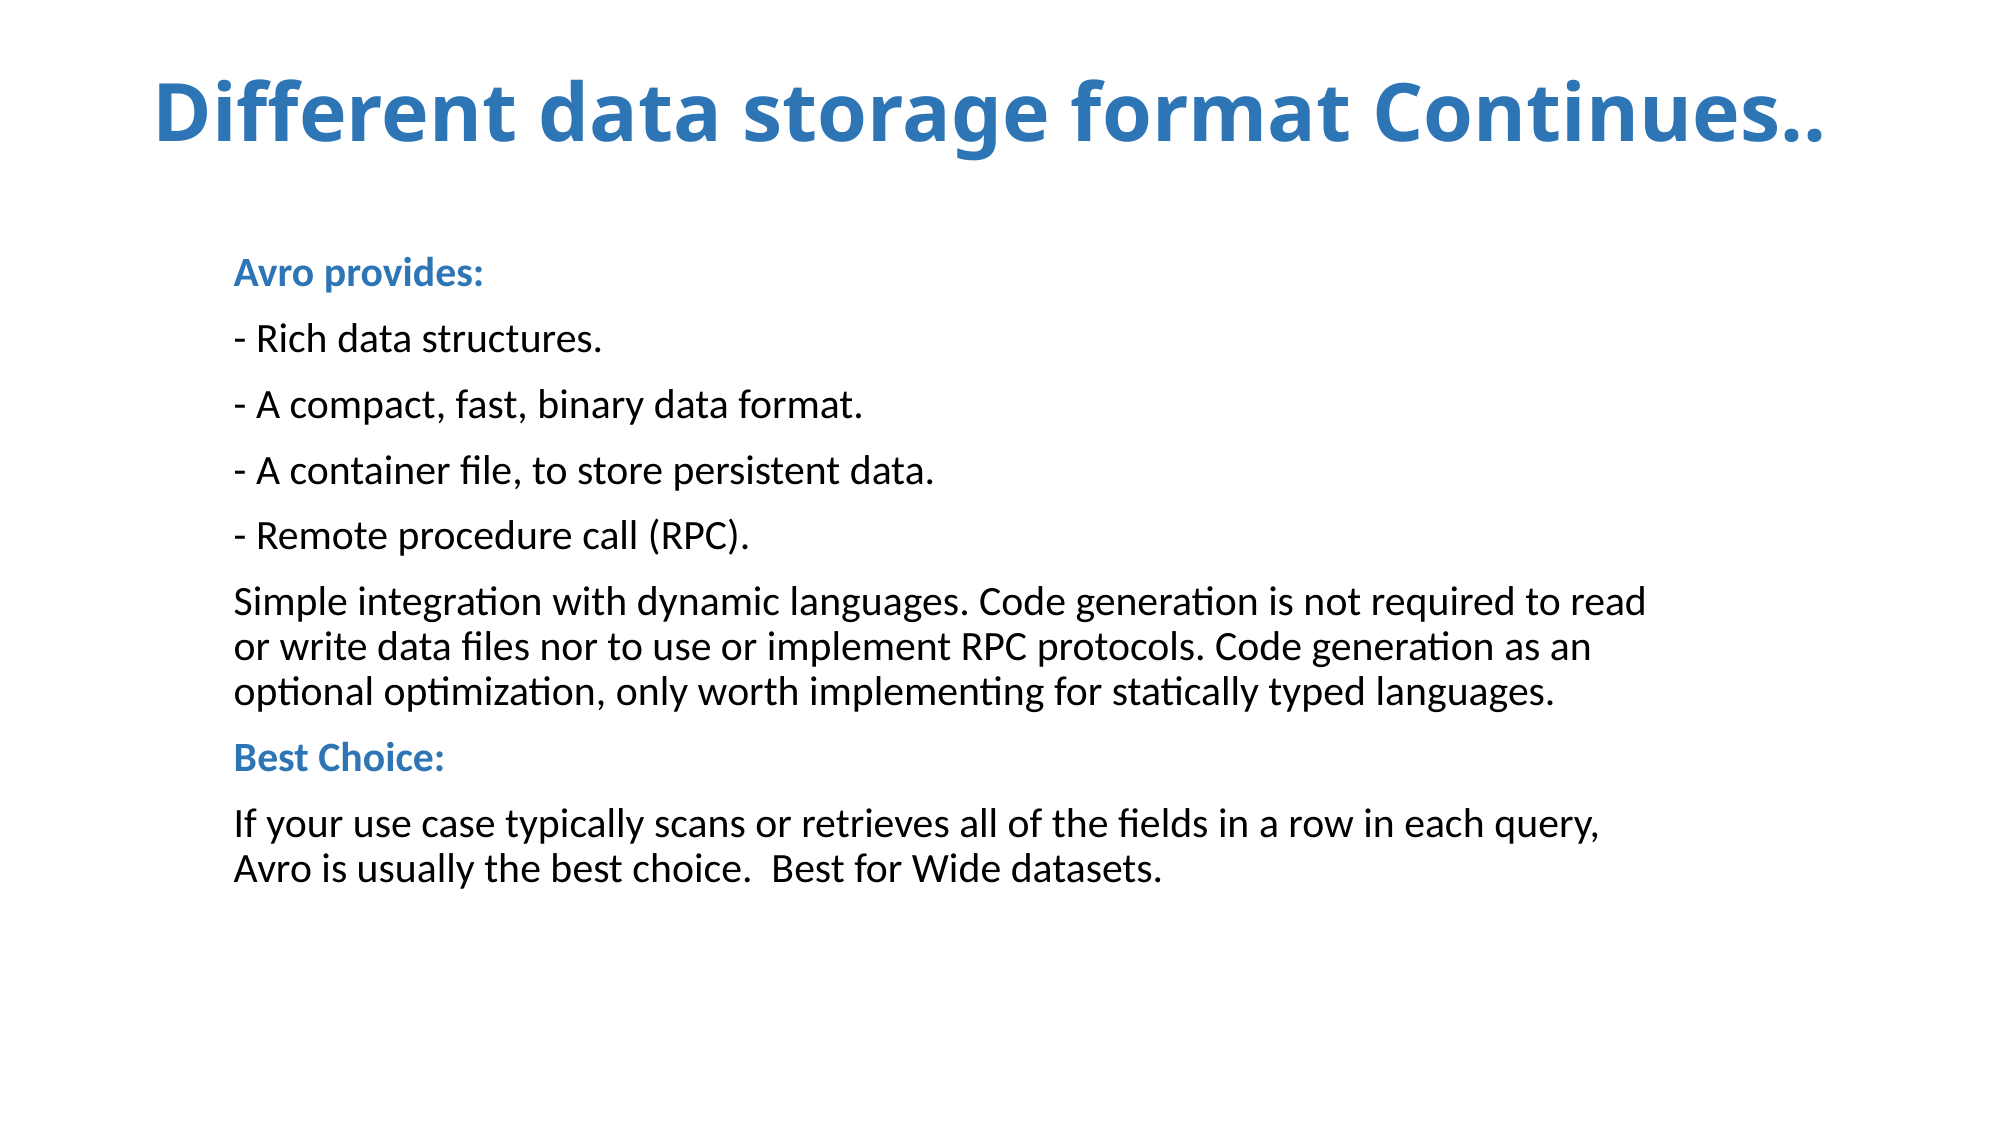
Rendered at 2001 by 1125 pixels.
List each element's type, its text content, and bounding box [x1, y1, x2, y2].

list Avro provides: - Rich data structures. - A compact, fast, binary data format. - A container file, to store persistent data. - Remote procedure call (RPC). Simple integration with dynamic languages. Code generation is not required to read or write data files nor to use or implement RPC protocols. Code generation as an optional optimization, only worth implementing for statically typed languages. Best Choice: If your use case typically scans or retrieves all of the fields in a row in each query, Avro is usually the best choice. Best for Wide datasets. [218, 243, 1689, 932]
title Different data storage format Continues.. [137, 59, 1863, 171]
